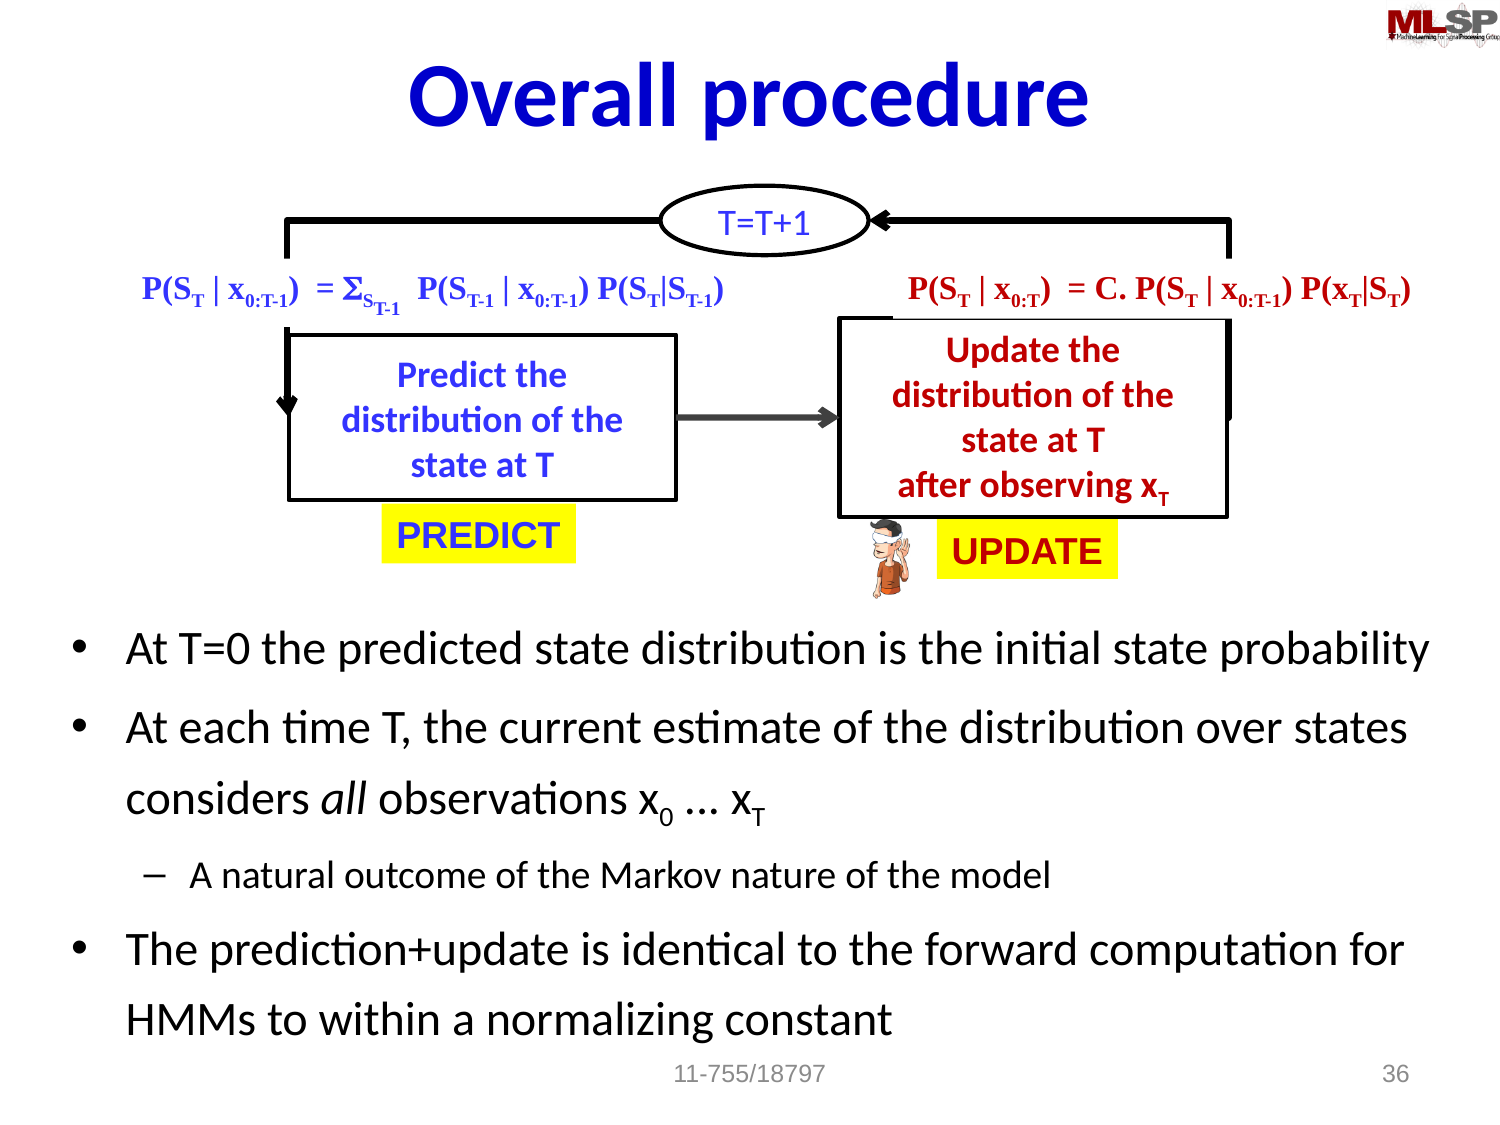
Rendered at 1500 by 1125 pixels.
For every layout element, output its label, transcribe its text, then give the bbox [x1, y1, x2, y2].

text_box PREDICT [381, 503, 576, 564]
title Overall procedure [75, 0, 1425, 184]
text_box P(ST | x0:T) = C. P(ST | x0:T-1) P(xT|ST) [1231, 258, 1427, 319]
picture [1425, 0, 1500, 50]
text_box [288, 220, 661, 418]
list At T=0 the predicted state distribution is the initial state probability At each time T, the current estimate of the distribution over states considers all observations x0 ... xT A natural outcome of the Markov nature of the model The prediction+update is identical to the forward computation for HMMs to within a normalizing constant [55, 597, 1464, 1059]
text_box P(ST | x0:T-1) = SST-1 P(ST-1 | x0:T-1) P(ST|ST-1) [665, 258, 740, 327]
picture [868, 518, 911, 599]
footer 11-755/18797 [512, 1042, 988, 1103]
text_box Update the distribution of the state at T after observing xT [837, 316, 1229, 519]
text_box T=T+1 [658, 183, 871, 258]
text_box Predict the distribution of the state at T [287, 333, 678, 502]
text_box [868, 220, 1228, 418]
text_box P(ST | x0:T-1) = SST-1 P(ST-1 | x0:T-1) P(ST|ST-1) [127, 258, 283, 327]
slide_number 36 [1074, 1042, 1425, 1103]
text_box UPDATE [936, 519, 1118, 579]
